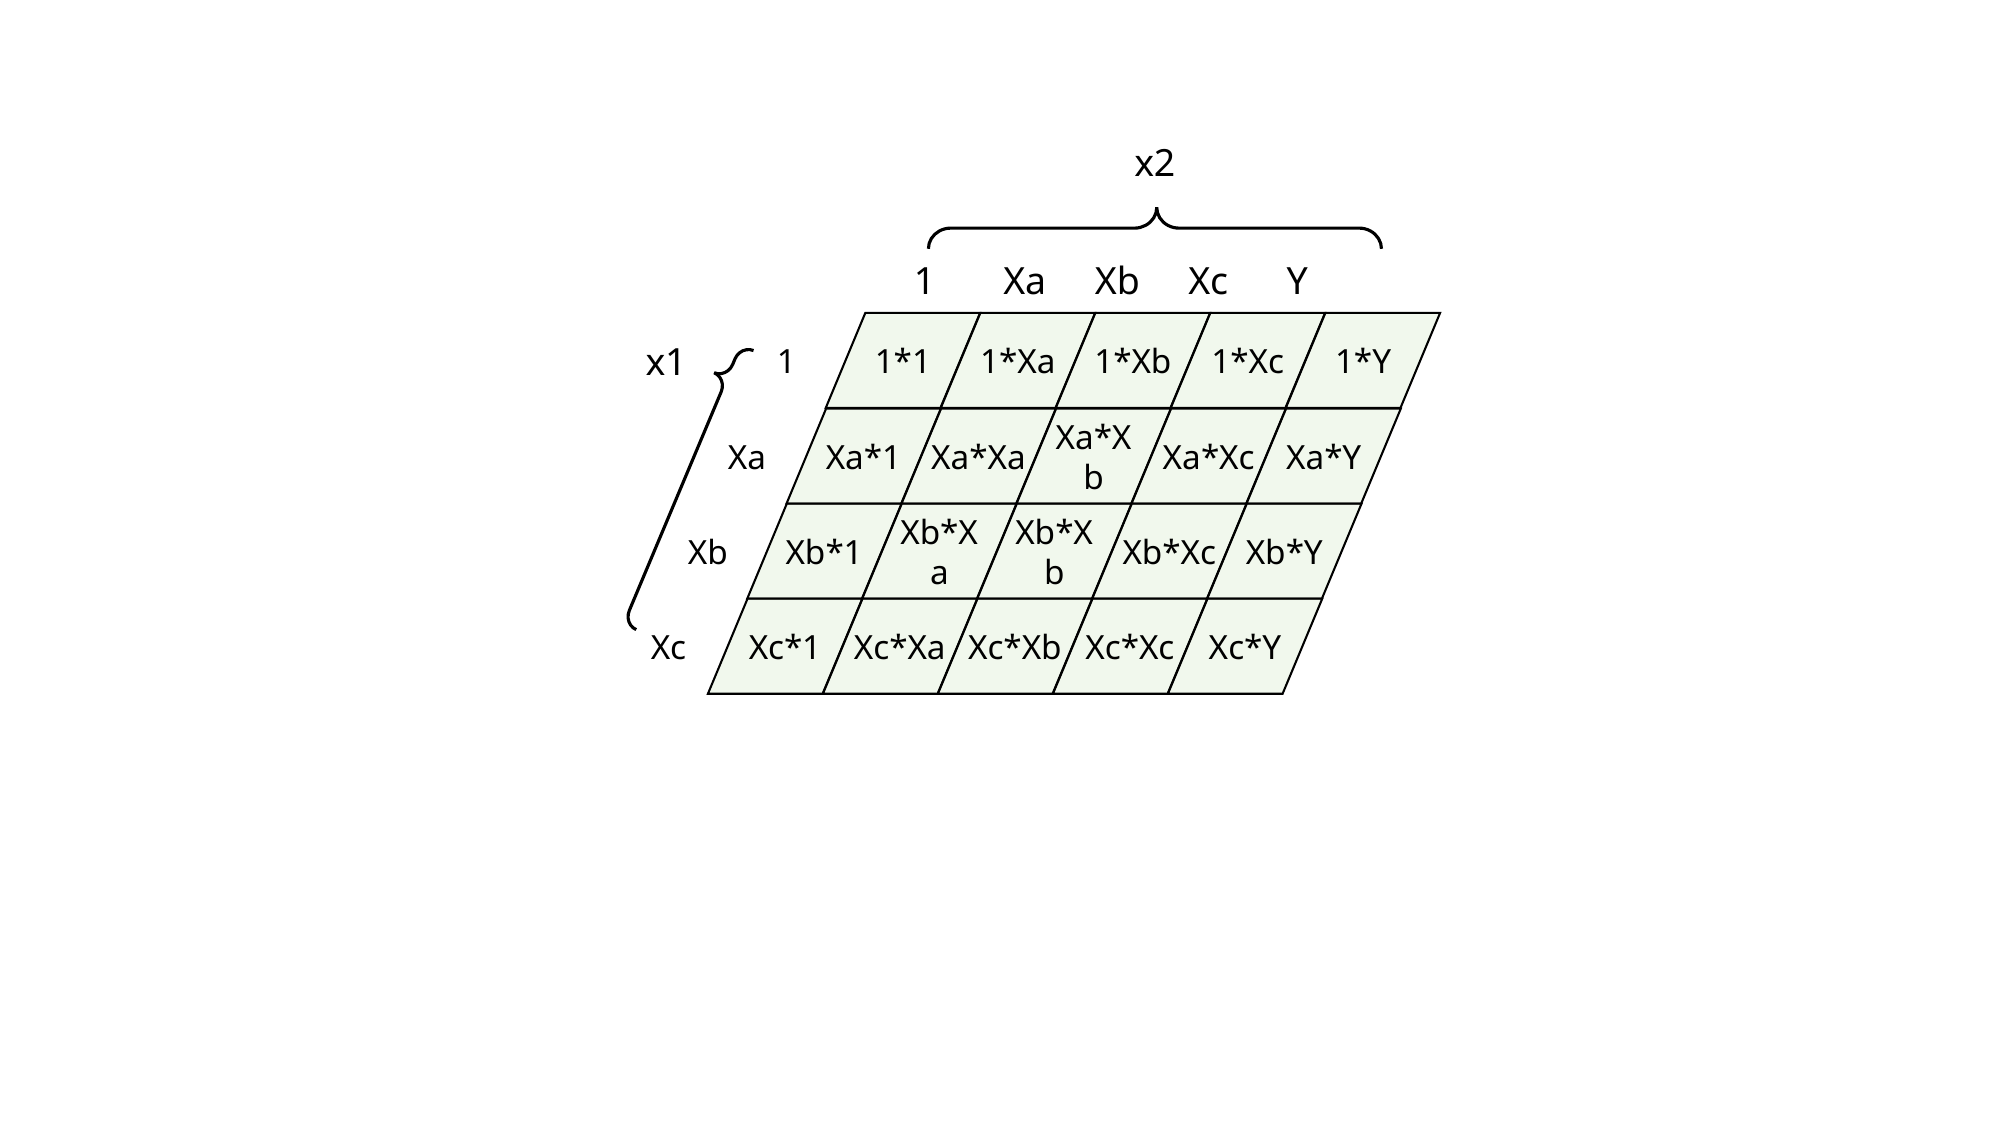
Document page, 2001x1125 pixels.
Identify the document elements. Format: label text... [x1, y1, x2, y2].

text_box Xc*1 [708, 597, 861, 695]
text_box Xc*Y [1166, 597, 1324, 695]
text_box [627, 349, 754, 631]
text_box Xa*Xa [901, 407, 1055, 502]
text_box x1 [630, 330, 702, 391]
text_box x2 [1119, 131, 1191, 191]
text_box Xa*Y [1246, 407, 1403, 502]
text_box Xb*Xa [861, 502, 1015, 597]
text_box 1*Xc [1170, 311, 1324, 407]
text_box Xa*Xb [1016, 407, 1170, 502]
text_box [927, 207, 1383, 249]
text_box Xb*Y [1206, 502, 1364, 597]
text_box Xa*Xc [1131, 407, 1285, 502]
text_box 1*1 [826, 311, 979, 407]
text_box Xb [651, 502, 787, 597]
text_box Xa*1 [787, 407, 940, 502]
text_box Xc*Xc [1051, 597, 1206, 695]
text_box Xb*1 [748, 502, 900, 597]
text_box Xa [669, 407, 713, 502]
text_box Xb*Xb [976, 502, 1130, 597]
text_box Xc*Xb [936, 597, 1091, 695]
text_box 1*Xa [940, 311, 1094, 407]
text_box Xb*Xc [1091, 502, 1245, 597]
text_box 1*Y [1285, 311, 1442, 407]
text_box Xa [691, 407, 826, 502]
text_box 1 Xa Xb Xc Y [889, 249, 1441, 309]
text_box Xc*Xa [821, 597, 976, 695]
text_box 1*Xb [1055, 311, 1209, 407]
text_box Xb [629, 502, 673, 598]
text_box 1 [708, 379, 721, 407]
text_box Xc [589, 597, 748, 695]
text_box 1 [723, 311, 866, 407]
